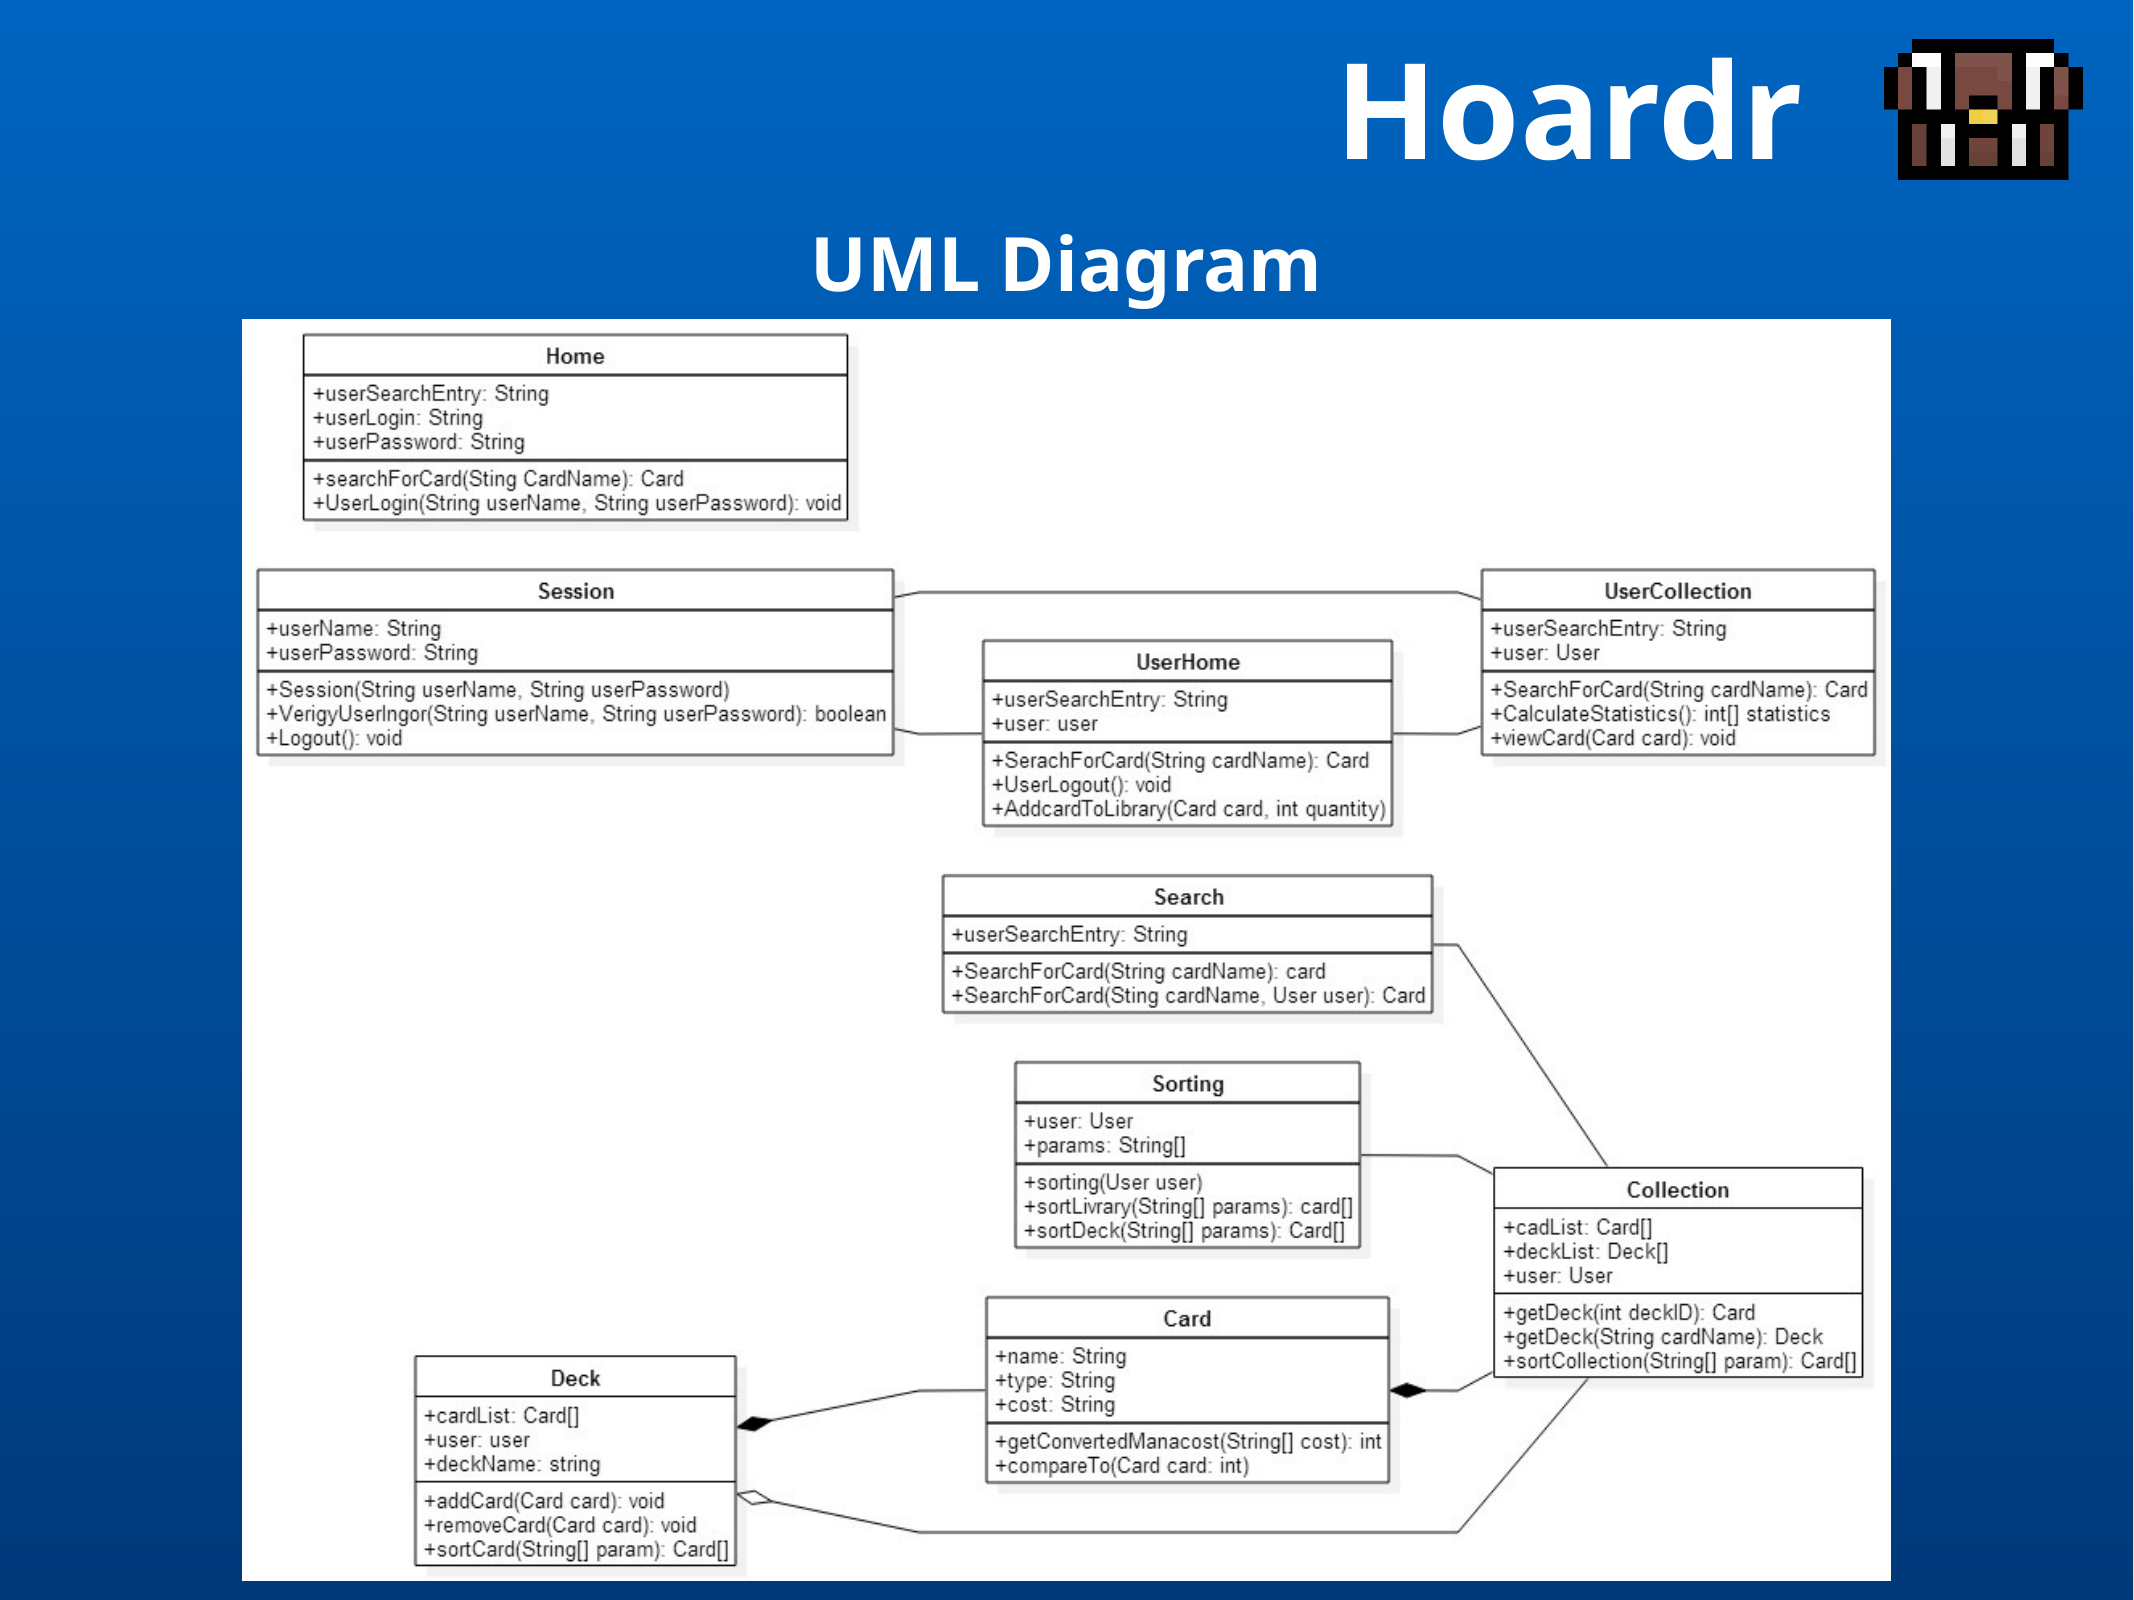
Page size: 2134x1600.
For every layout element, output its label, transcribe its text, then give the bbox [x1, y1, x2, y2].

text_box UML Diagram [802, 208, 1332, 315]
picture [1841, 0, 2125, 279]
picture [242, 319, 1891, 1581]
title Hoardr [1211, 31, 1841, 187]
